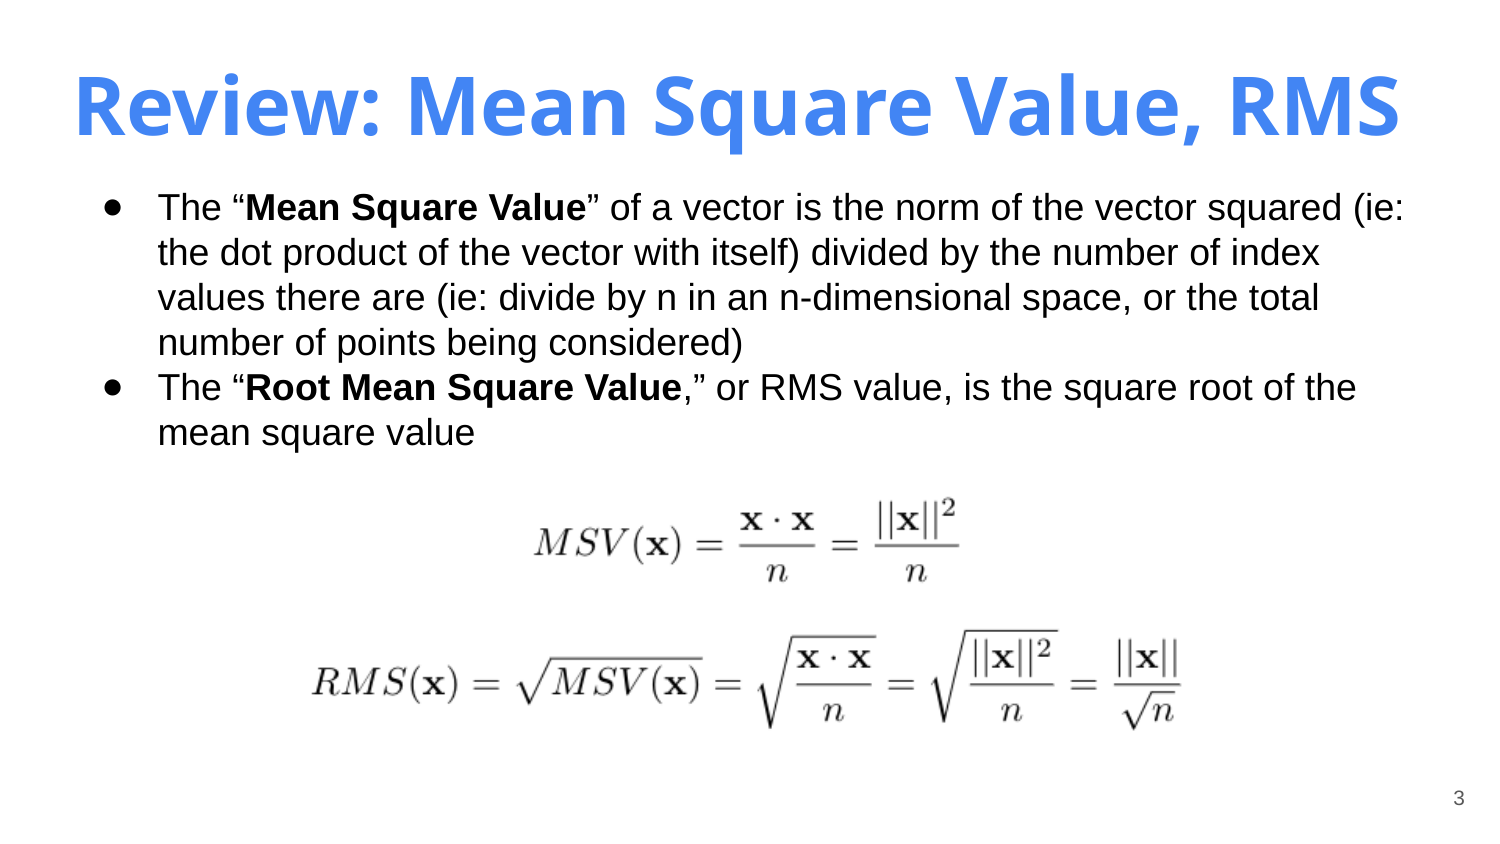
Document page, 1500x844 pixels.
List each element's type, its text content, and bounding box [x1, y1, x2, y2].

slide_number ‹#› [1389, 764, 1480, 830]
text_box The “Mean Square Value” of a vector is the norm of the vector squared (ie: the dot product of the vector with itself) divided by the number of index values there are (ie: divide by n in an n-dimensional space, or the total number of points being considered) The “Root Mean Square Value,” or RMS value, is the square root of the mean square value [67, 167, 1433, 468]
text_box Review: Mean Square Value, RMS [57, 39, 1423, 167]
picture [259, 490, 1241, 776]
